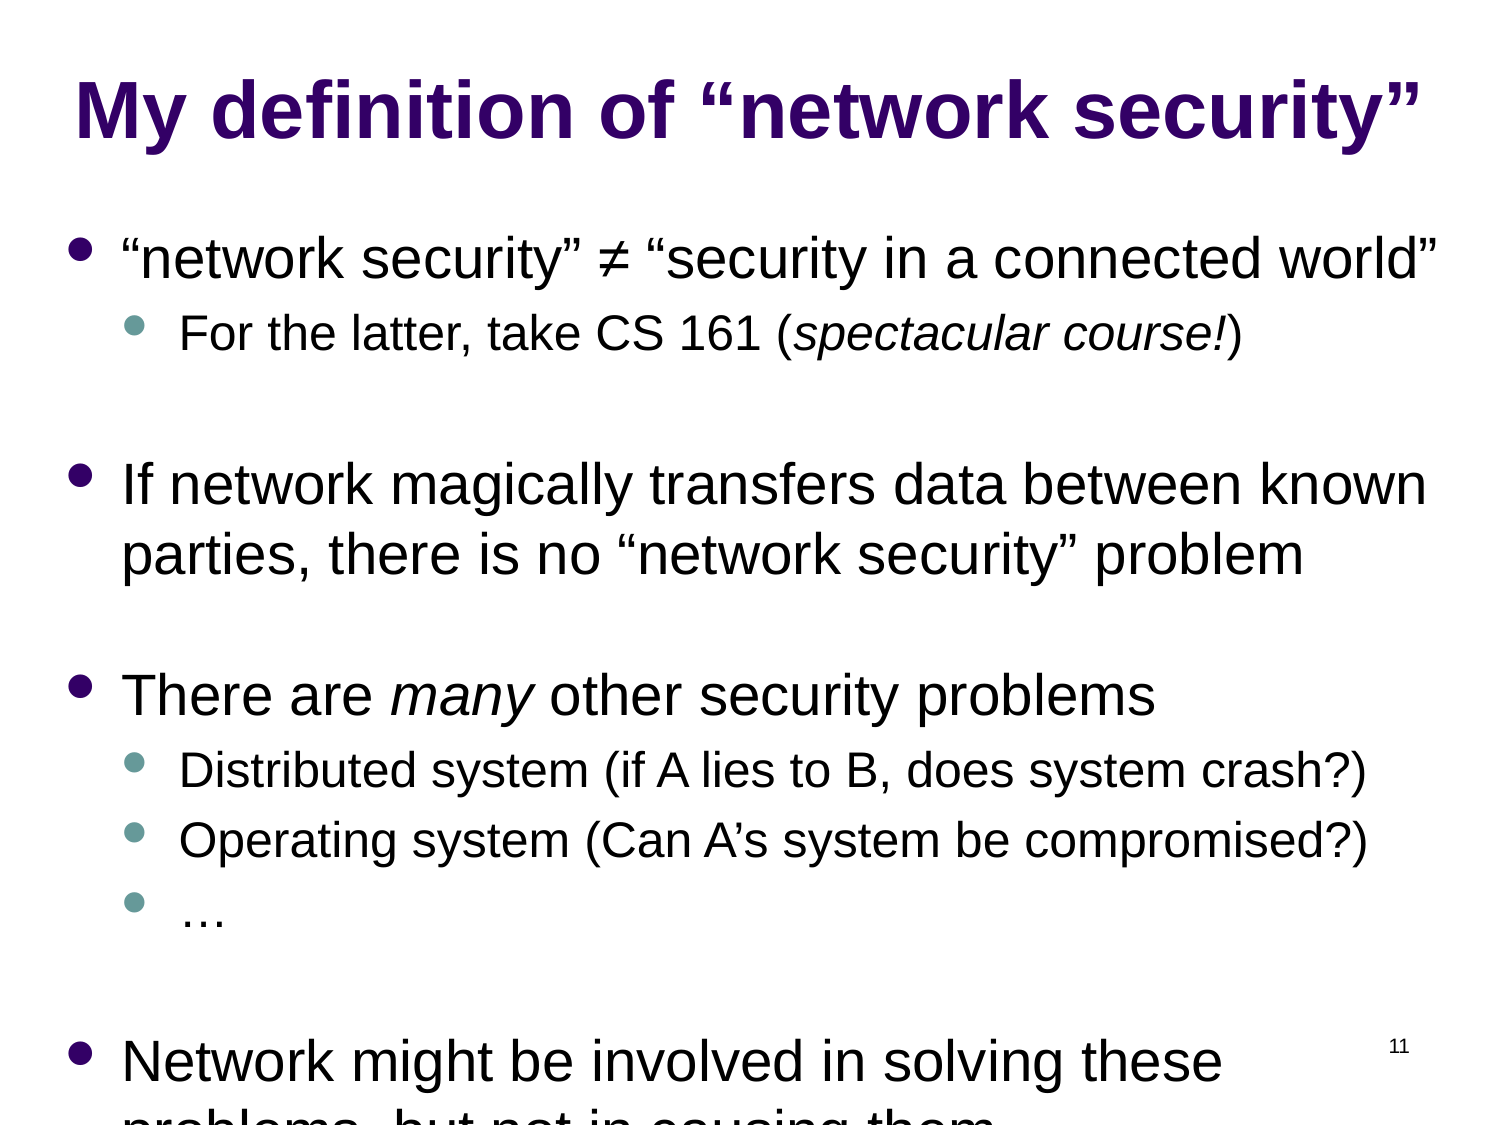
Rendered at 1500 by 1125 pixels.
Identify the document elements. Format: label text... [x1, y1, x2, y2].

slide_number 11 [1074, 1024, 1426, 1101]
title My definition of “network security” [0, 20, 1500, 163]
list “network security” ≠ “security in a connected world” For the latter, take CS 161 (spectacular course!) If network magically transfers data between known parties, there is no “network security” problem There are many other security problems Distributed system (if A lies to B, does system crash?) Operating system (Can A’s system be compromised?) … Network might be involved in solving these problems, but not in causing them [50, 212, 1475, 1006]
